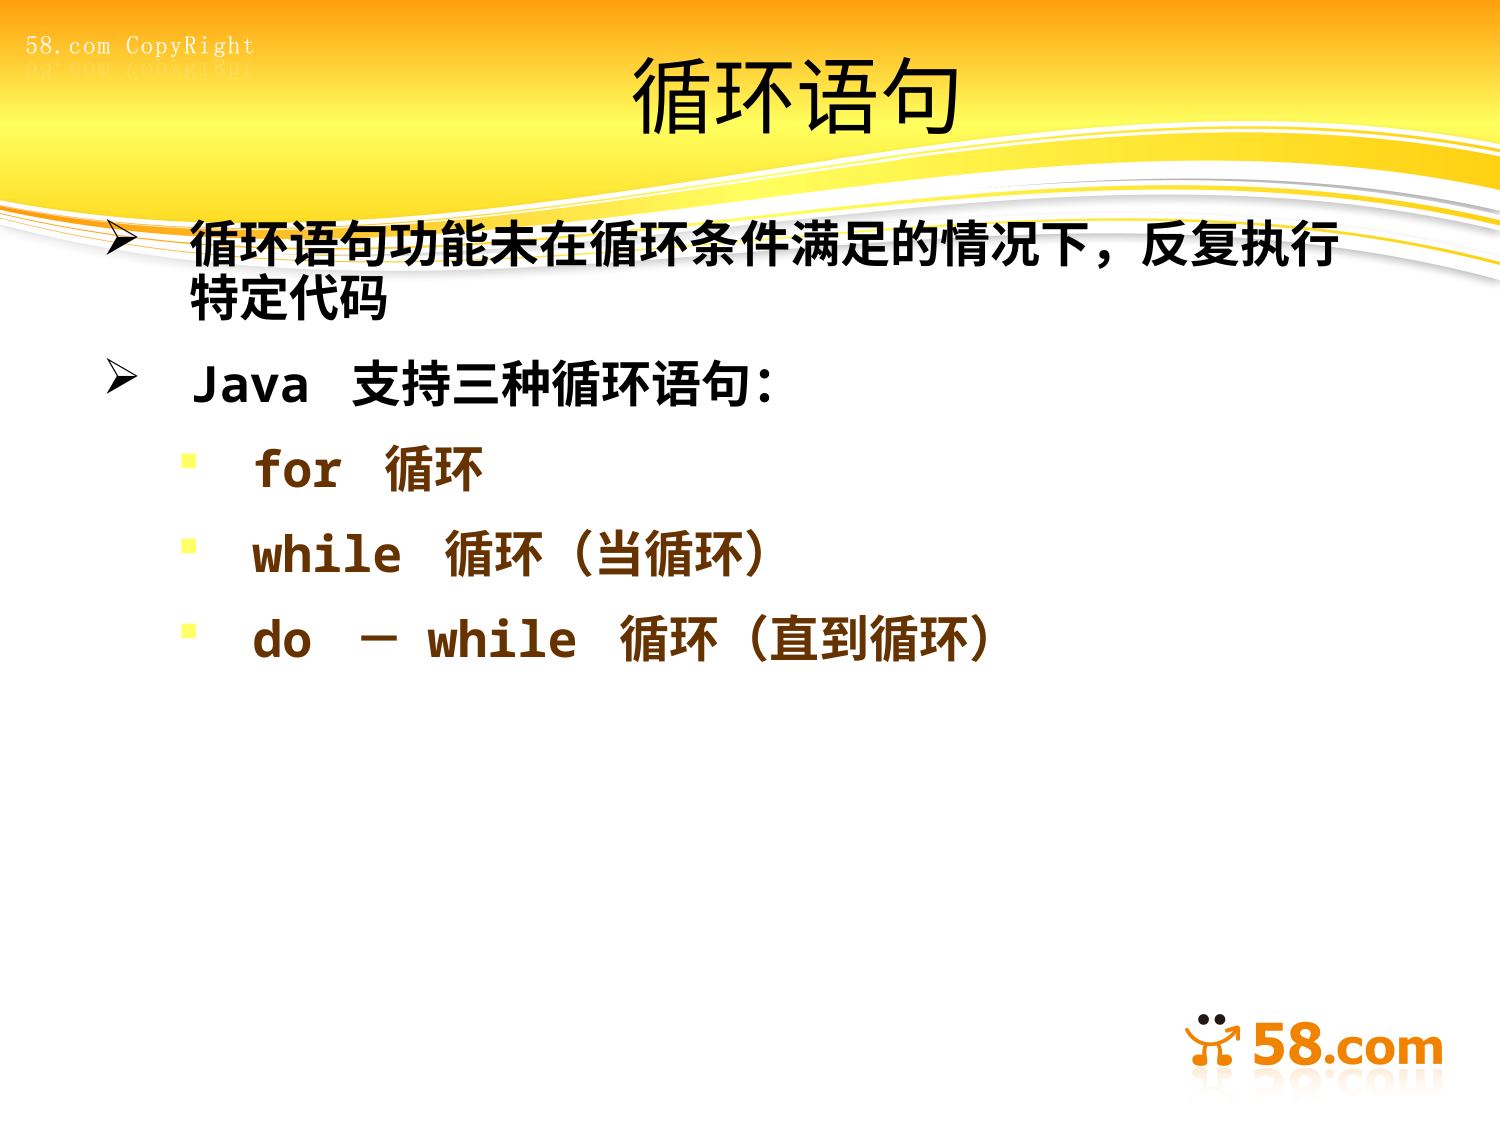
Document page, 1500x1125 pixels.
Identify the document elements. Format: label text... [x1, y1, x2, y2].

title 循环语句 [159, 0, 1435, 188]
text_box 循环语句功能未在循环条件满足的情况下，反复执行特定代码 Java 支持三种循环语句： for 循环 while 循环（当循环） do － while 循环（直到循环） [87, 212, 1388, 950]
picture [0, 0, 1500, 1125]
